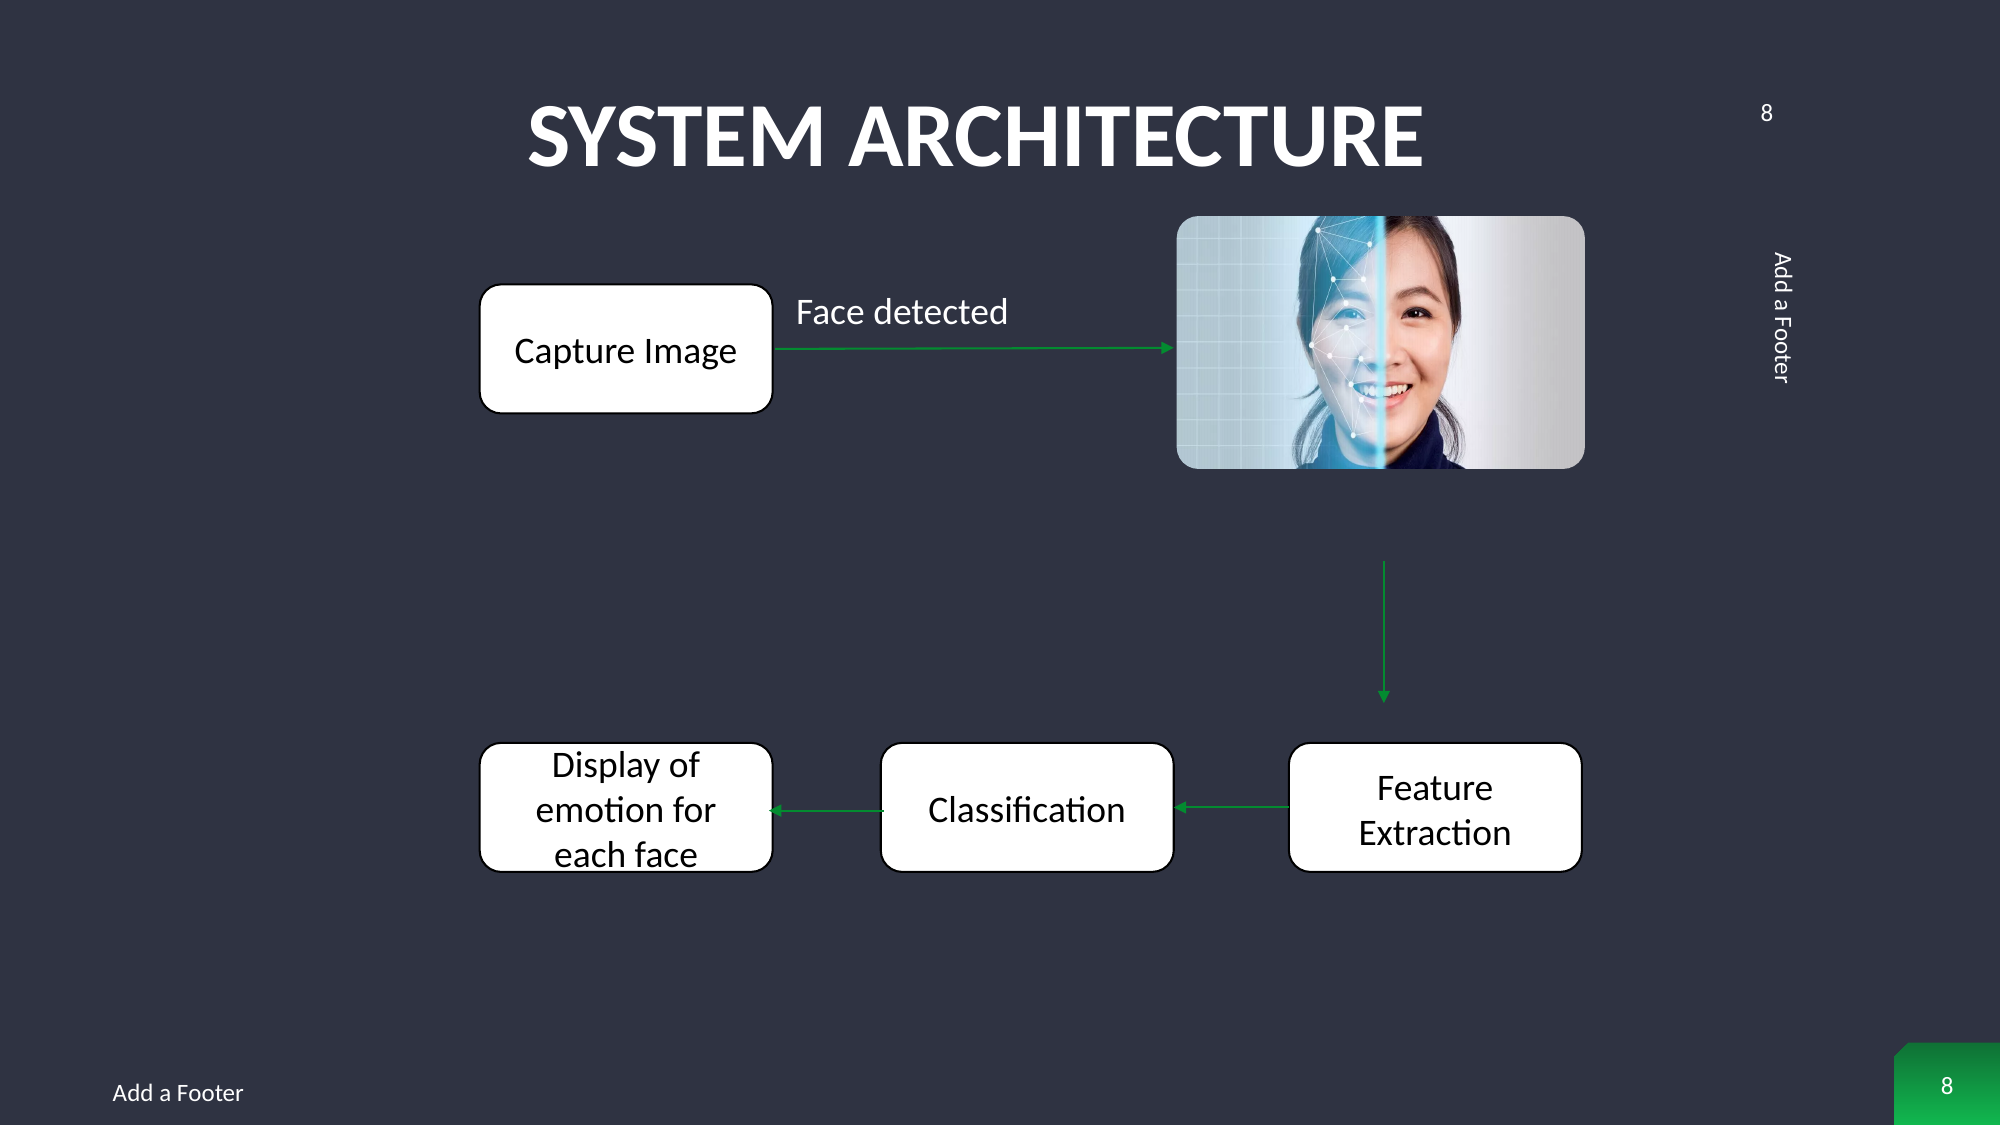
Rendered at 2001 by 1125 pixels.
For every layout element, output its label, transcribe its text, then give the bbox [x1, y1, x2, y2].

text_box Add a Footer [1760, 237, 1811, 871]
slide_number 8 [1894, 1050, 2000, 1118]
text_box 8 [1698, 48, 1836, 175]
text_box Face detected [730, 279, 1149, 340]
text_box SYSTEM ARCHITECTURE [399, 62, 1555, 212]
picture [1176, 216, 1585, 469]
text_box Feature Extraction [1287, 741, 1583, 873]
text_box Classification [879, 741, 1175, 873]
footer Add a Footer [97, 1061, 773, 1121]
text_box Display of emotion for each face [478, 741, 774, 873]
text_box Capture Image [478, 283, 774, 415]
